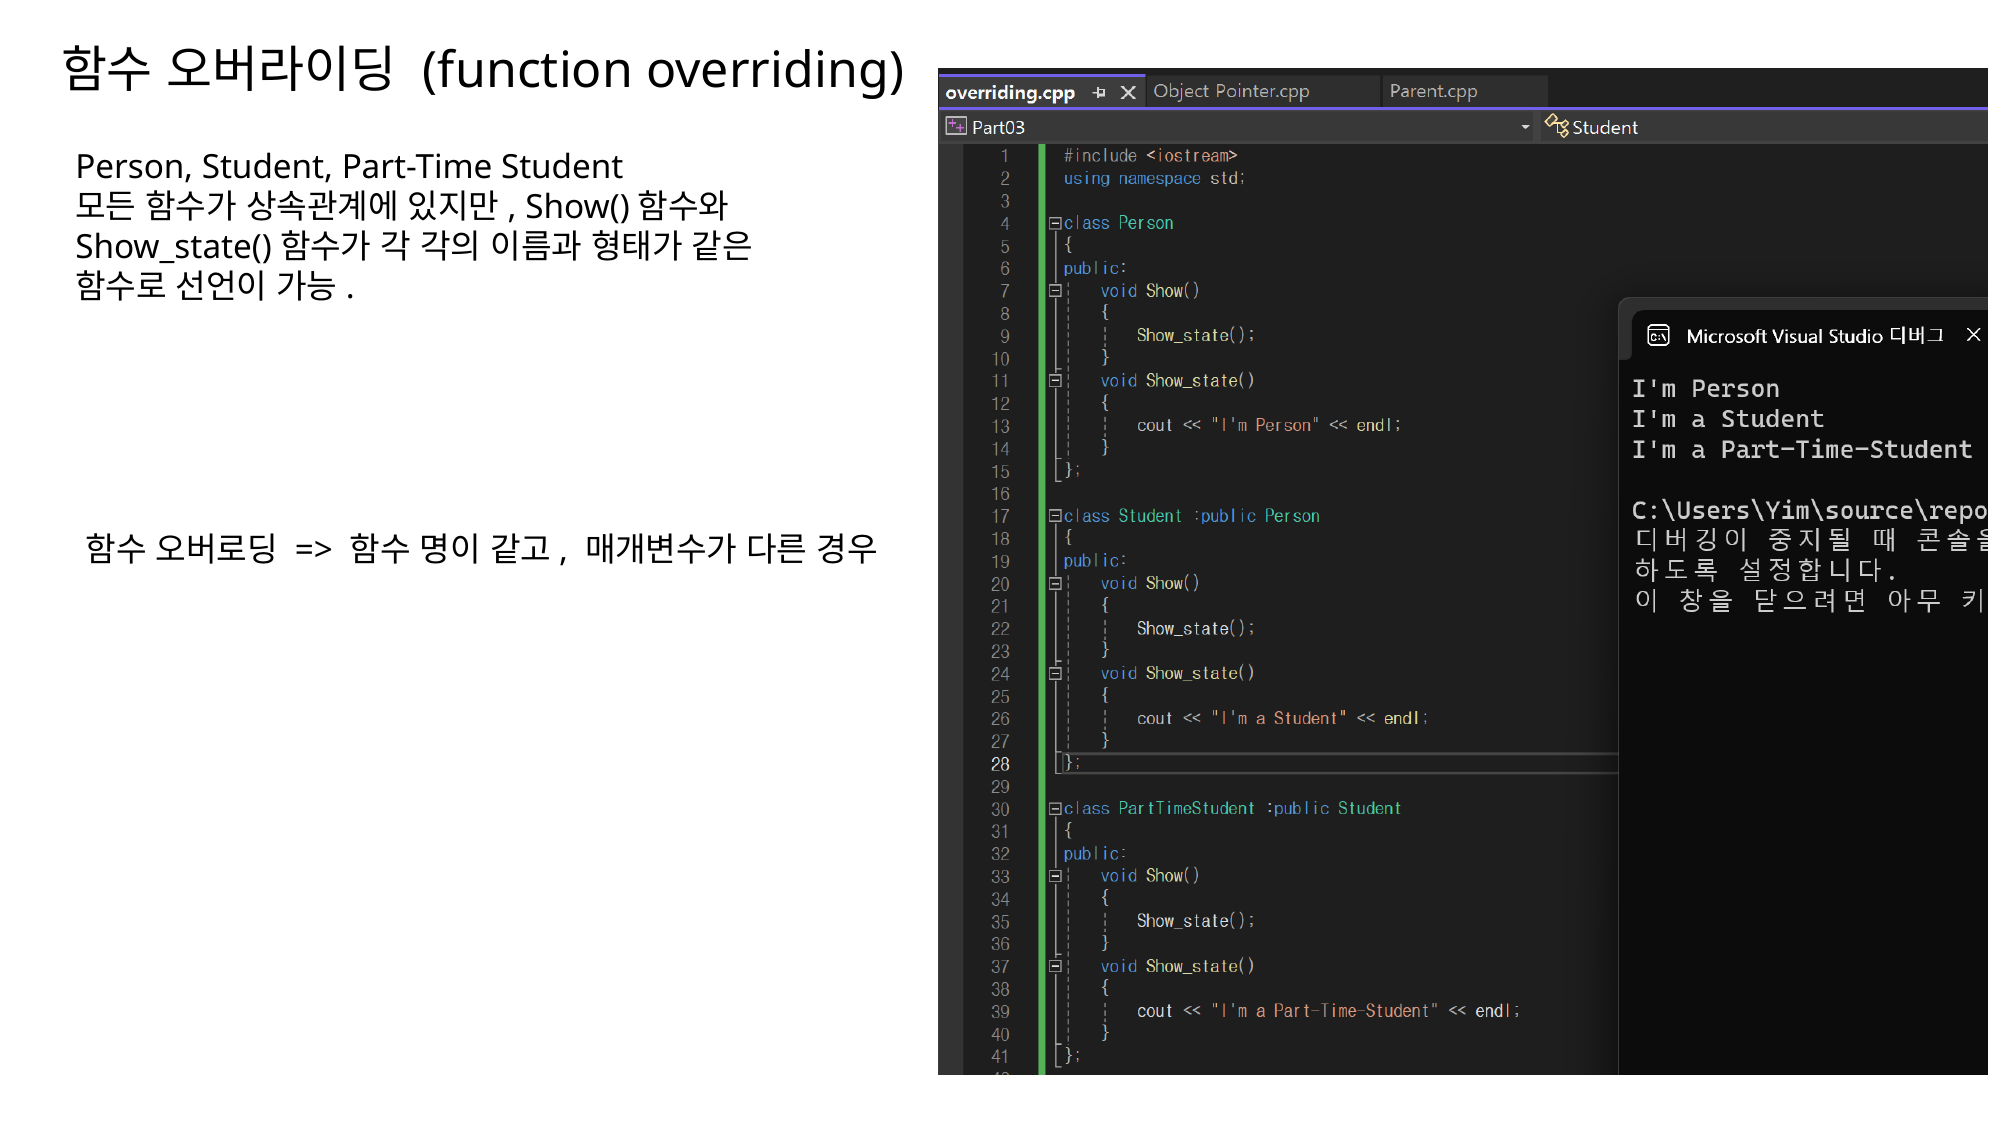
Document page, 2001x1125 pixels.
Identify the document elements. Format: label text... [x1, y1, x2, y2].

text_box Person, Student, Part-Time Student 모든 함수가 상속관계에 있지만, Show()함수와 Show_state()함수가 각 각의 이름과 형태가 같은 함수로 선언이 가능. [60, 137, 769, 313]
picture [938, 68, 1988, 1075]
text_box 함수 오버로딩 => 함수 명이 같고, 매개변수가 다른 경우 [70, 521, 893, 616]
text_box 함수 오버라이딩 (function overriding) [46, 30, 920, 105]
